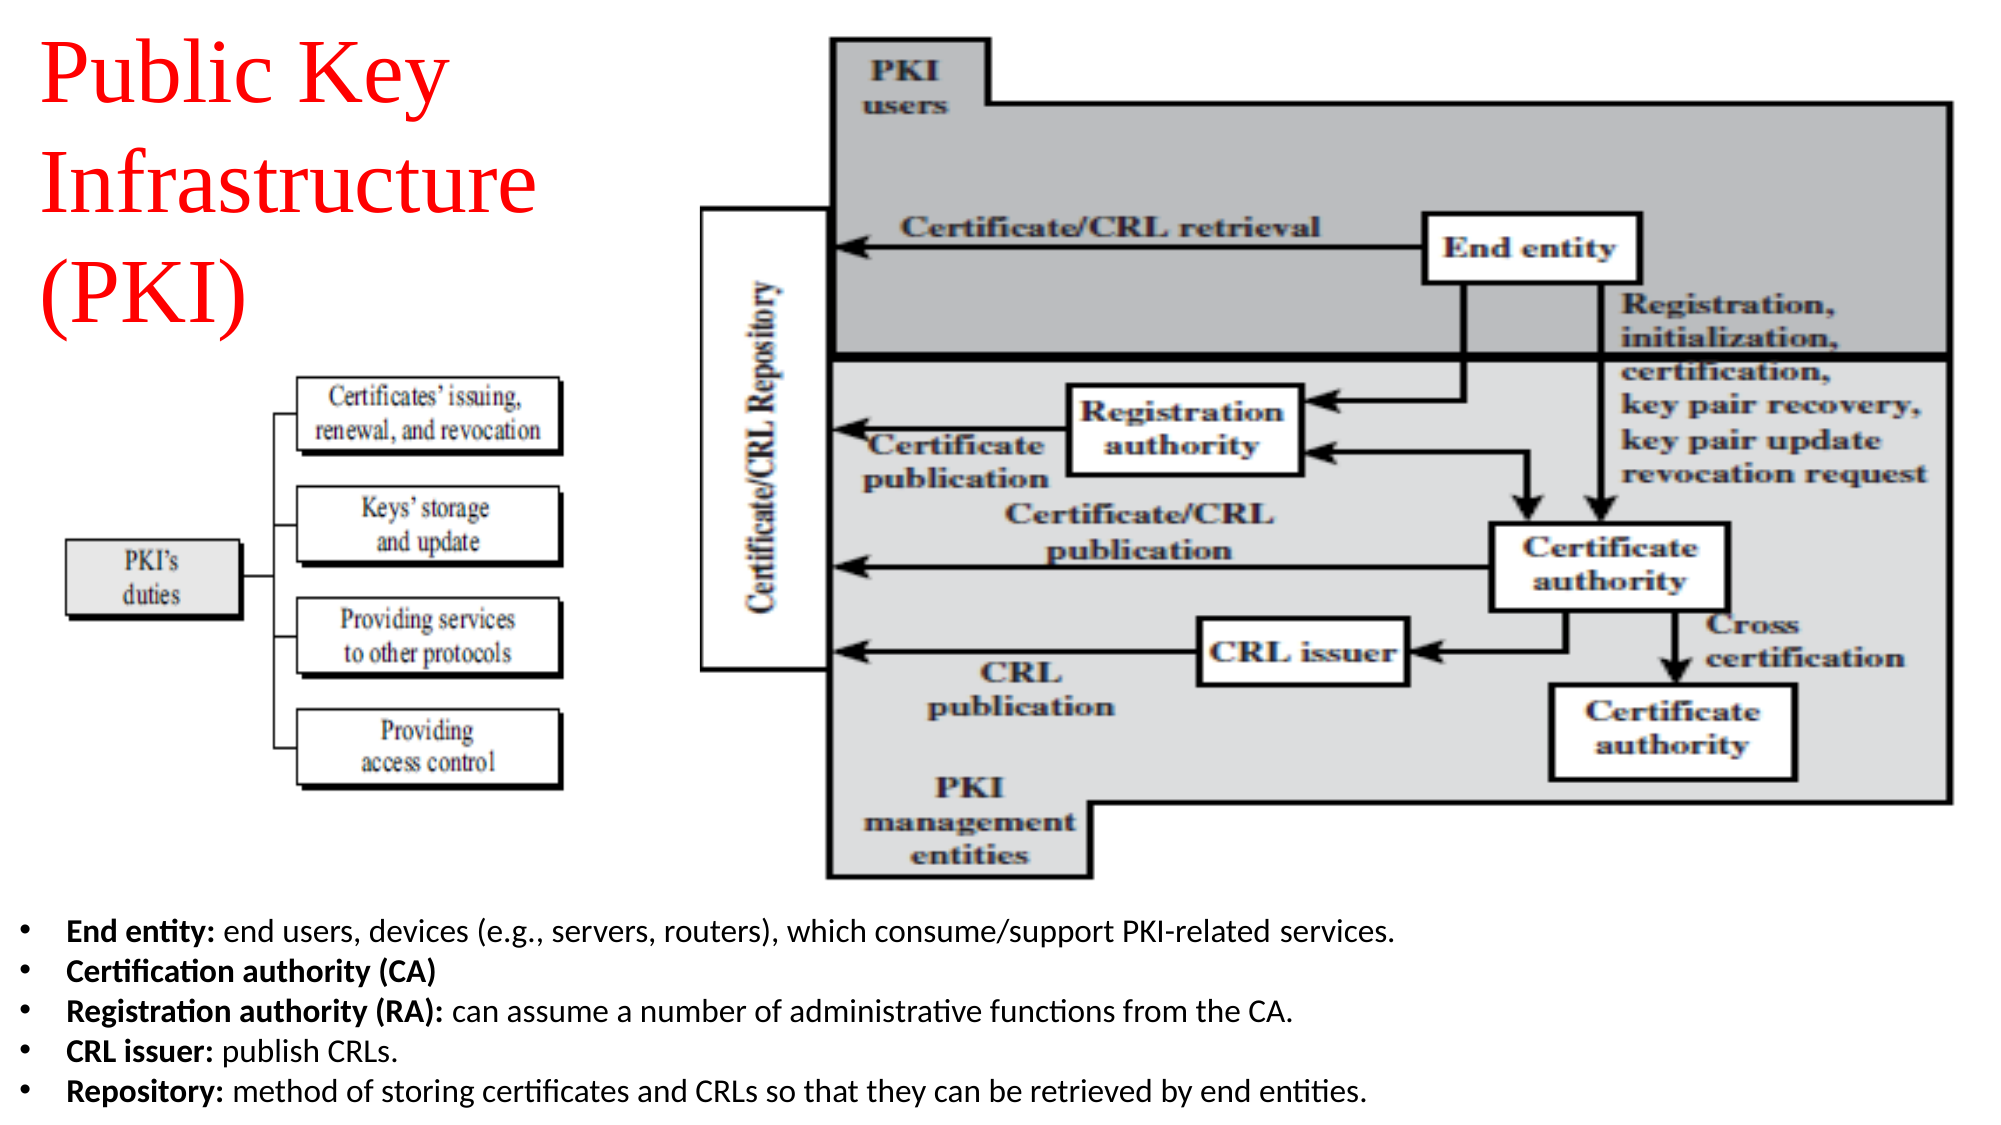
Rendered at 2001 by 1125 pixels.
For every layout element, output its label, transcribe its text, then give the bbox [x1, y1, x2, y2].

title Public Key Infrastructure (PKI) [37, 8, 725, 341]
text_box End entity: end users, devices (e.g., servers, routers), which consume/support PKI-related services. Certification authority (CA) Registration authority (RA): can assume a number of administrative functions from the CA. CRL issuer: publish CRLs. Repository: method of storing certificates and CRLs so that they can be retrieved by end entities. [4, 902, 2000, 1117]
picture [699, 24, 1963, 888]
picture [0, 343, 620, 813]
